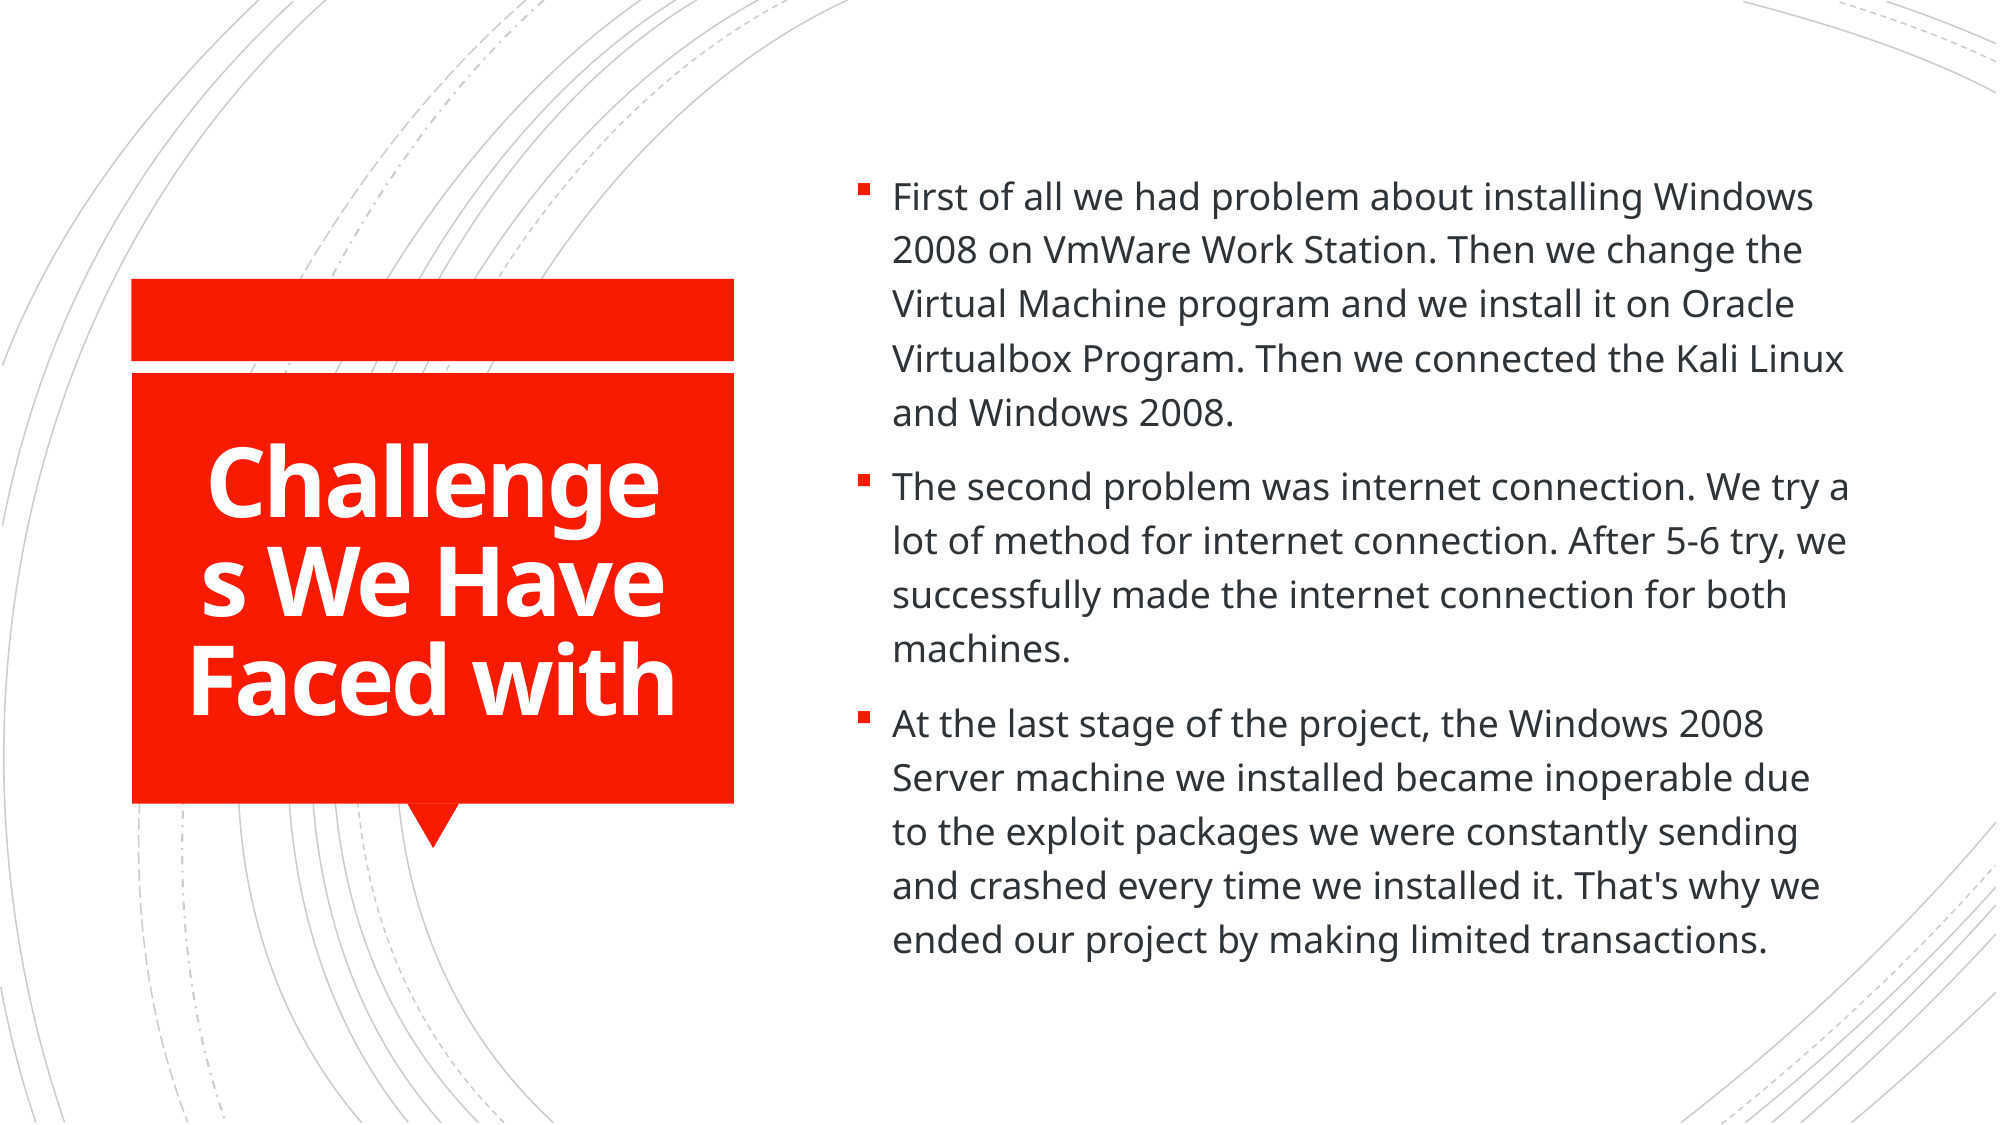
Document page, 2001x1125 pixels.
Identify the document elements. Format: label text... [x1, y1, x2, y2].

list First of all we had problem about installing Windows 2008 on VmWare Work Station. Then we change the Virtual Machine program and we install it on Oracle Virtualbox Program. Then we connected the Kali Linux and Windows 2008. The second problem was internet connection. We try a lot of method for internet connection. After 5-6 try, we successfully made the internet connection for both machines. At the last stage of the project, the Windows 2008 Server machine we installed became inoperable due to the exploit packages we were constantly sending and crashed every time we installed it. That's why we ended our project by making limited transactions. [839, 131, 1871, 993]
title Challenges We Have Faced with [145, 385, 720, 789]
